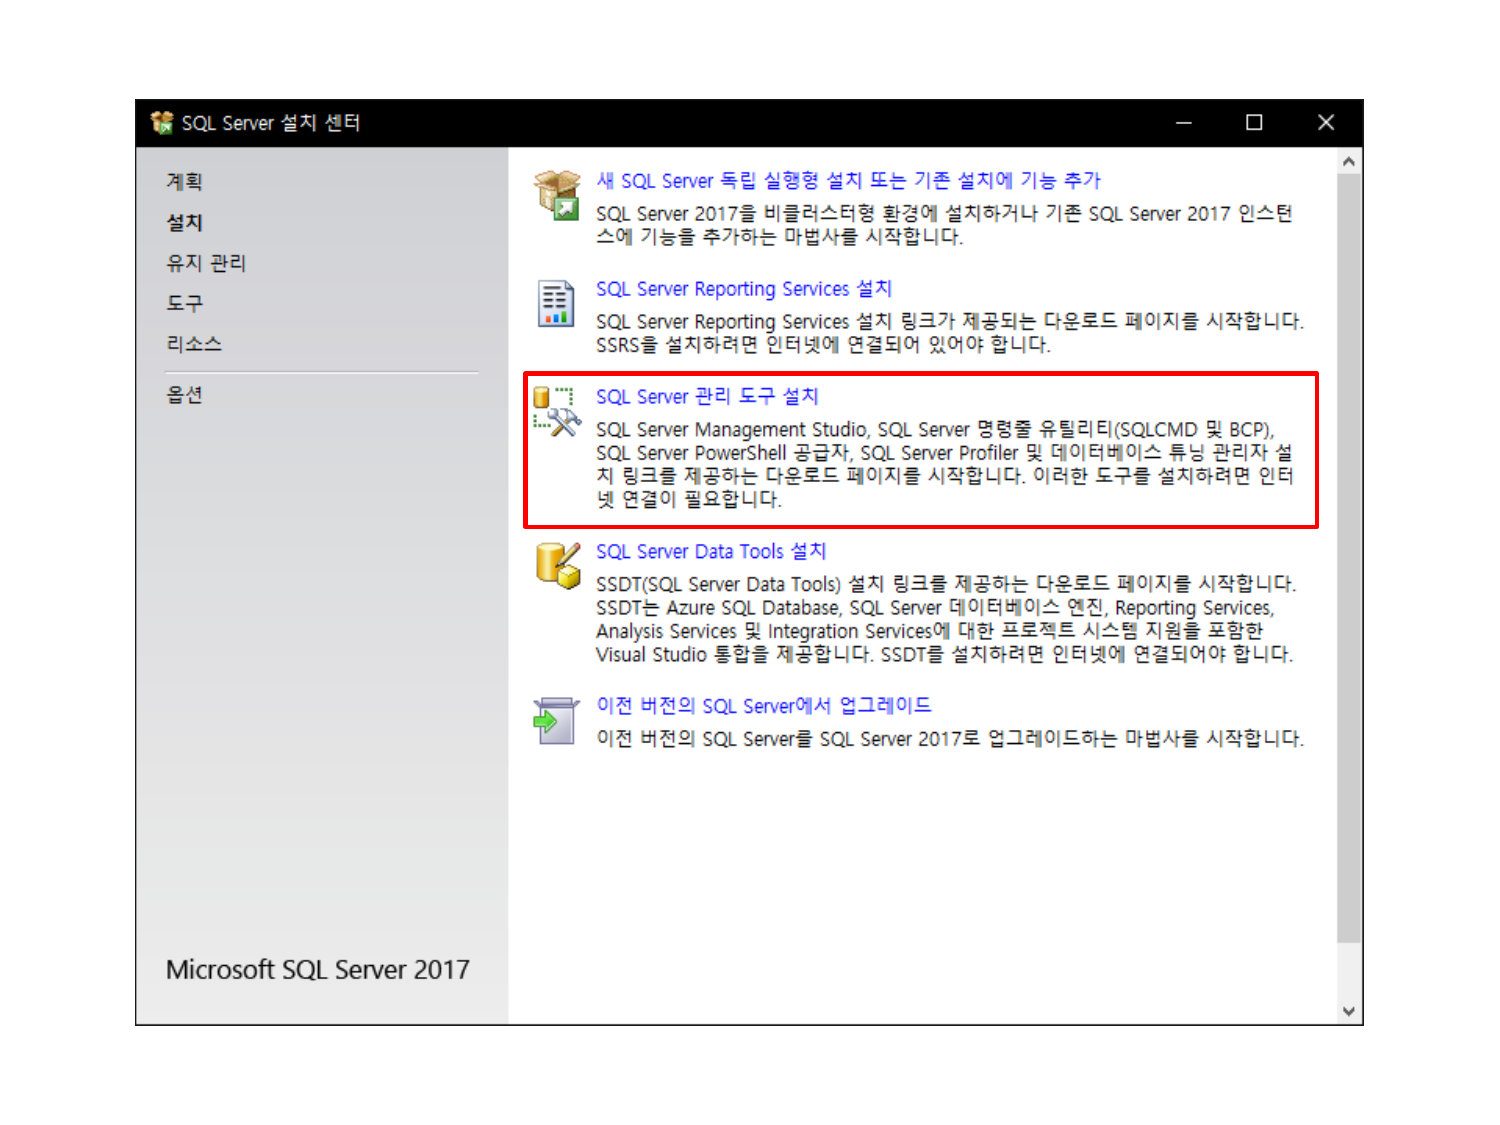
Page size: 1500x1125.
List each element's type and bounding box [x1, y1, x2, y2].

picture [135, 98, 1365, 1026]
